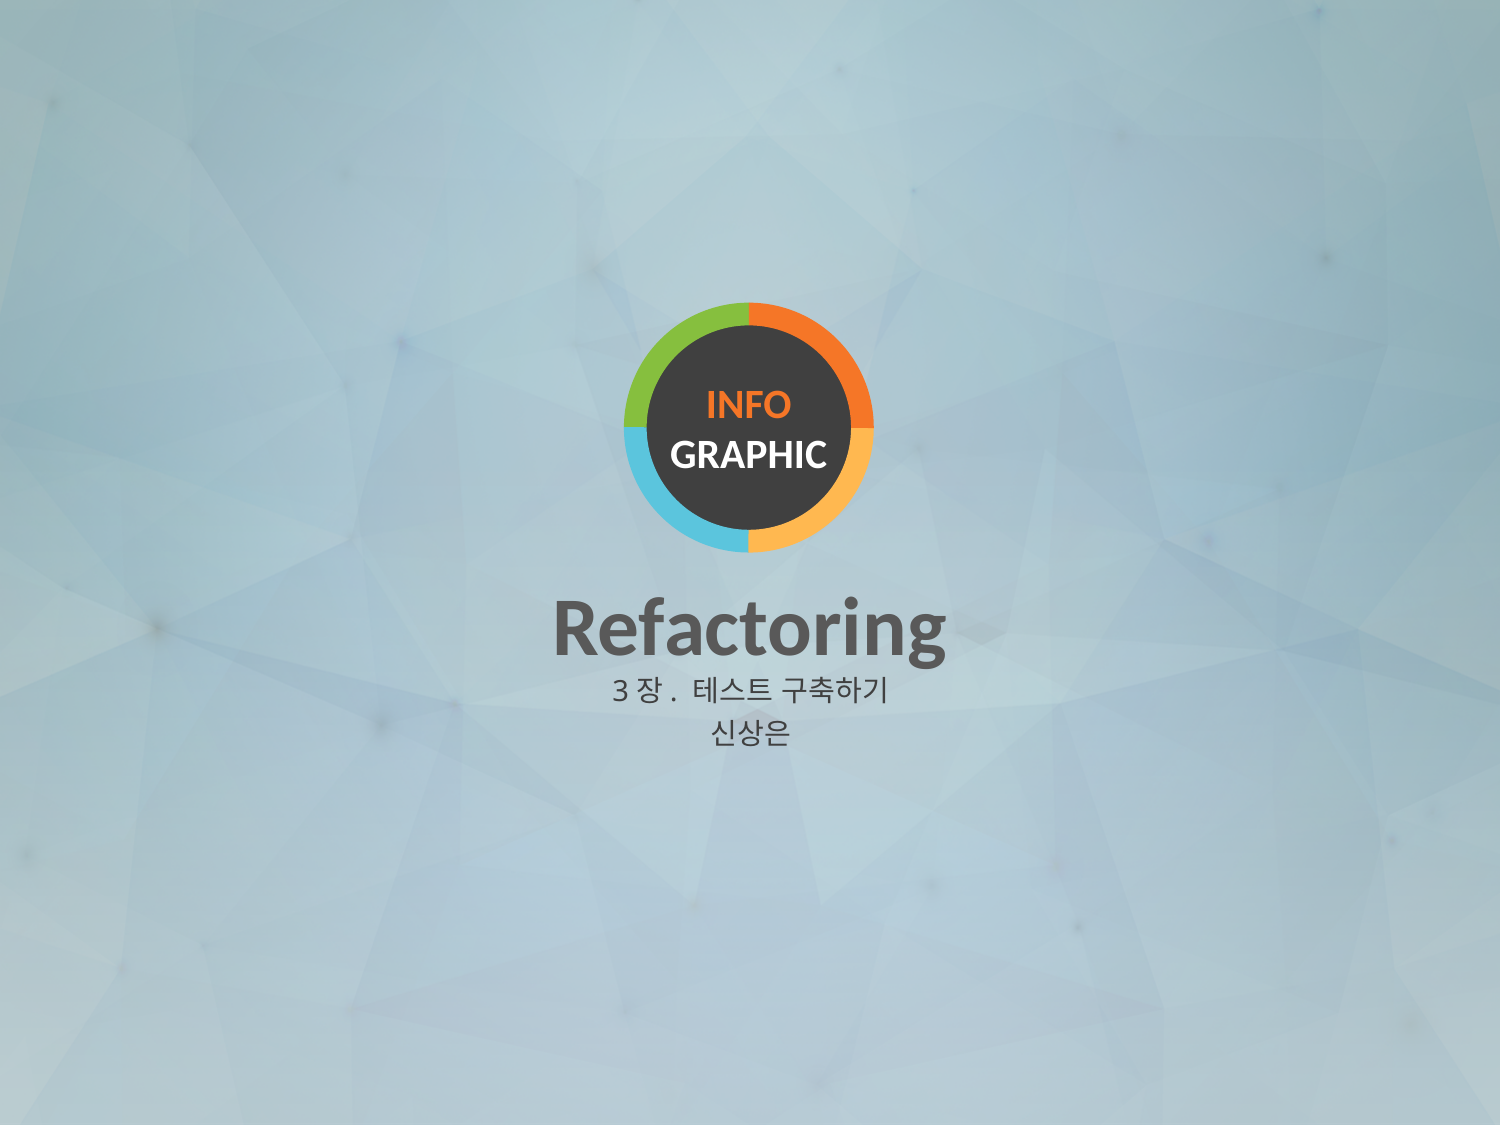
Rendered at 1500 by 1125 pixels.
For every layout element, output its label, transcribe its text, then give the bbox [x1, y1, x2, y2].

list 3장. 테스트 구축하기 [300, 667, 1199, 710]
list 신상은 [300, 710, 1199, 755]
picture [0, 0, 1500, 1125]
title Refactoring [300, 578, 1199, 666]
text_box INFO GRAPHIC [648, 369, 849, 485]
